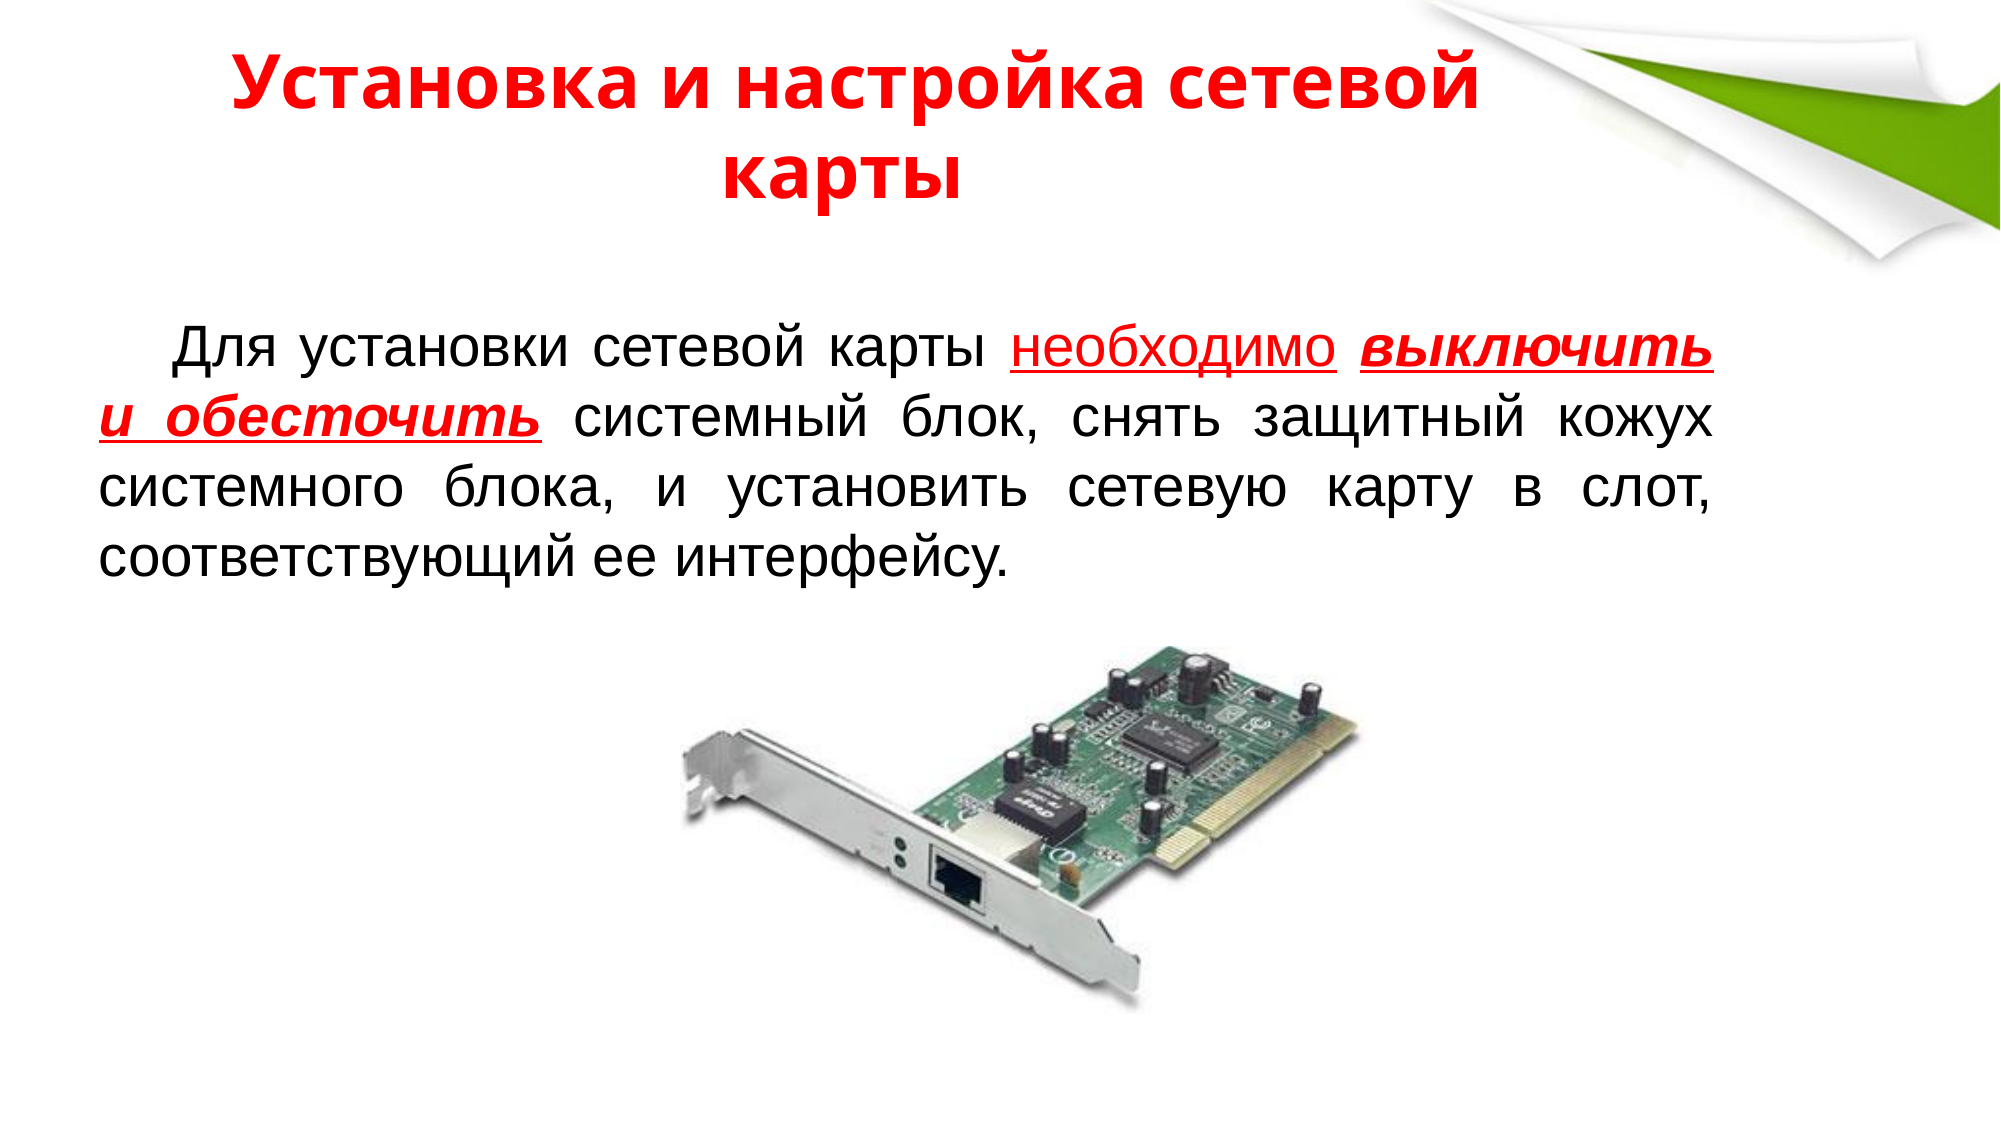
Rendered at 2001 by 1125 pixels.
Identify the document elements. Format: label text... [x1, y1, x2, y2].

picture [0, 0, 2001, 1125]
text_box Установка и настройка сетевой карты [83, 25, 1602, 221]
text_box Для установки сетевой карты необходимо выключить и обесточить системный блок, снять защитный кожух системного блока, и установить сетевую карту в слот, соответствующий ее интерфейсу. [83, 300, 1730, 666]
